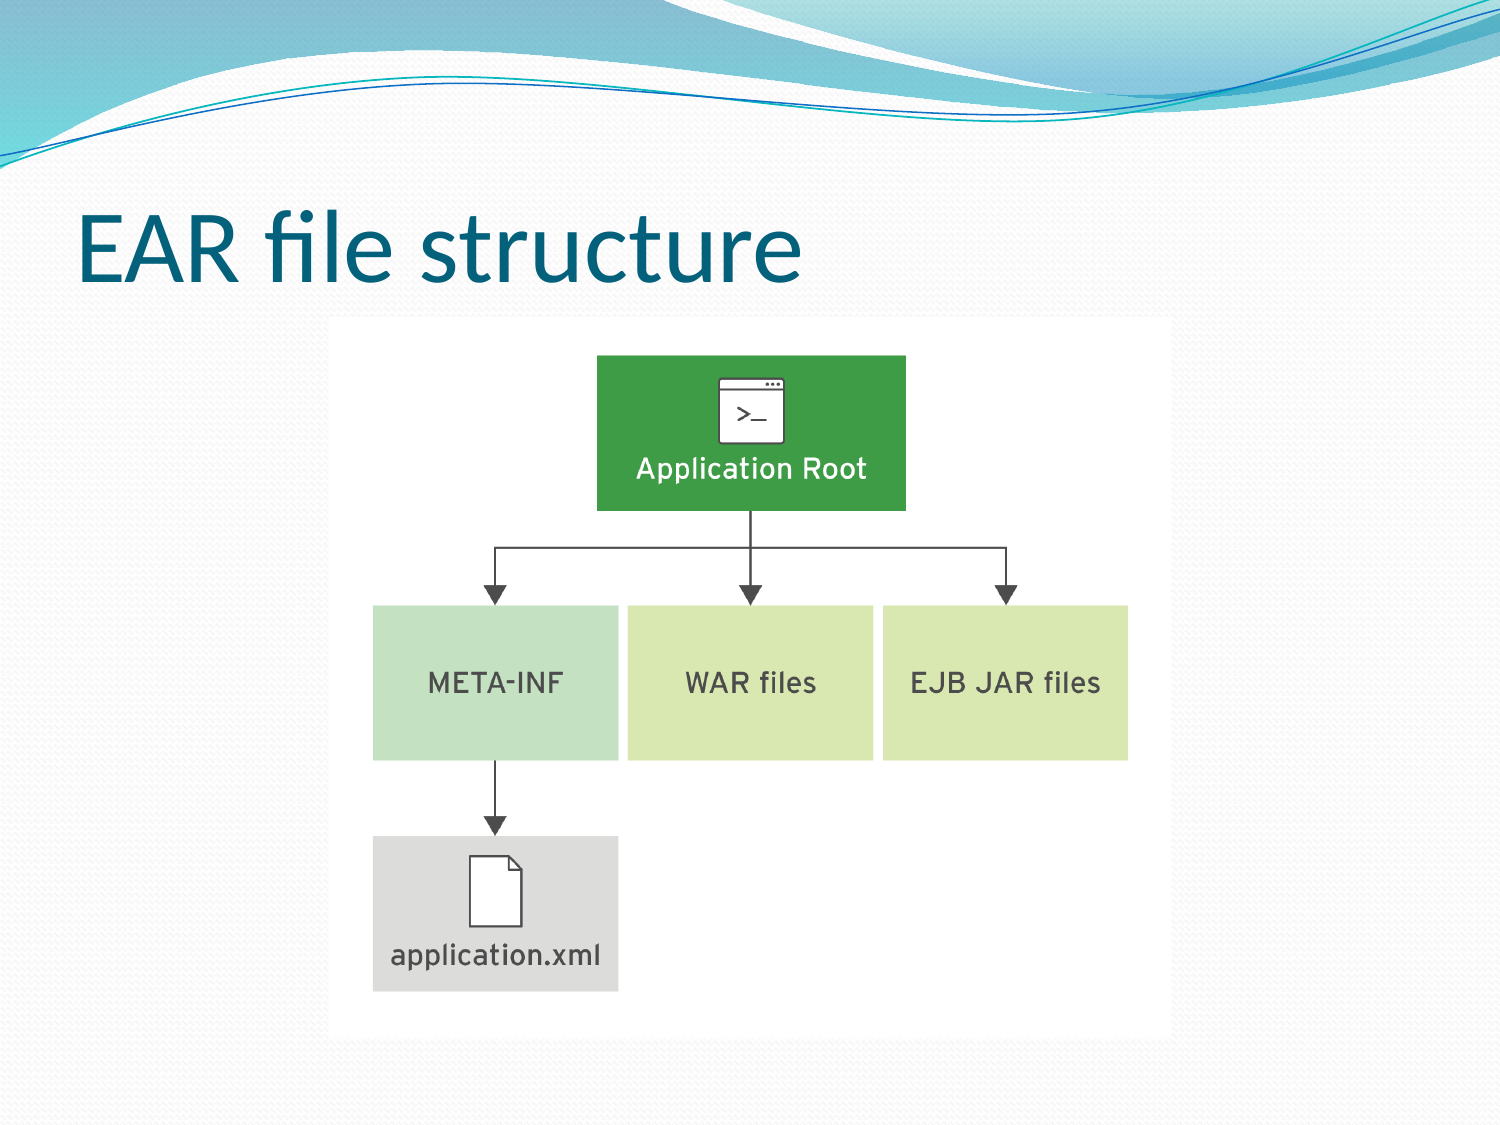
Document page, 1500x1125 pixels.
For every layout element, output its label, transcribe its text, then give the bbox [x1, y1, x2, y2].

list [328, 317, 1172, 1038]
title EAR file structure [75, 115, 1425, 303]
